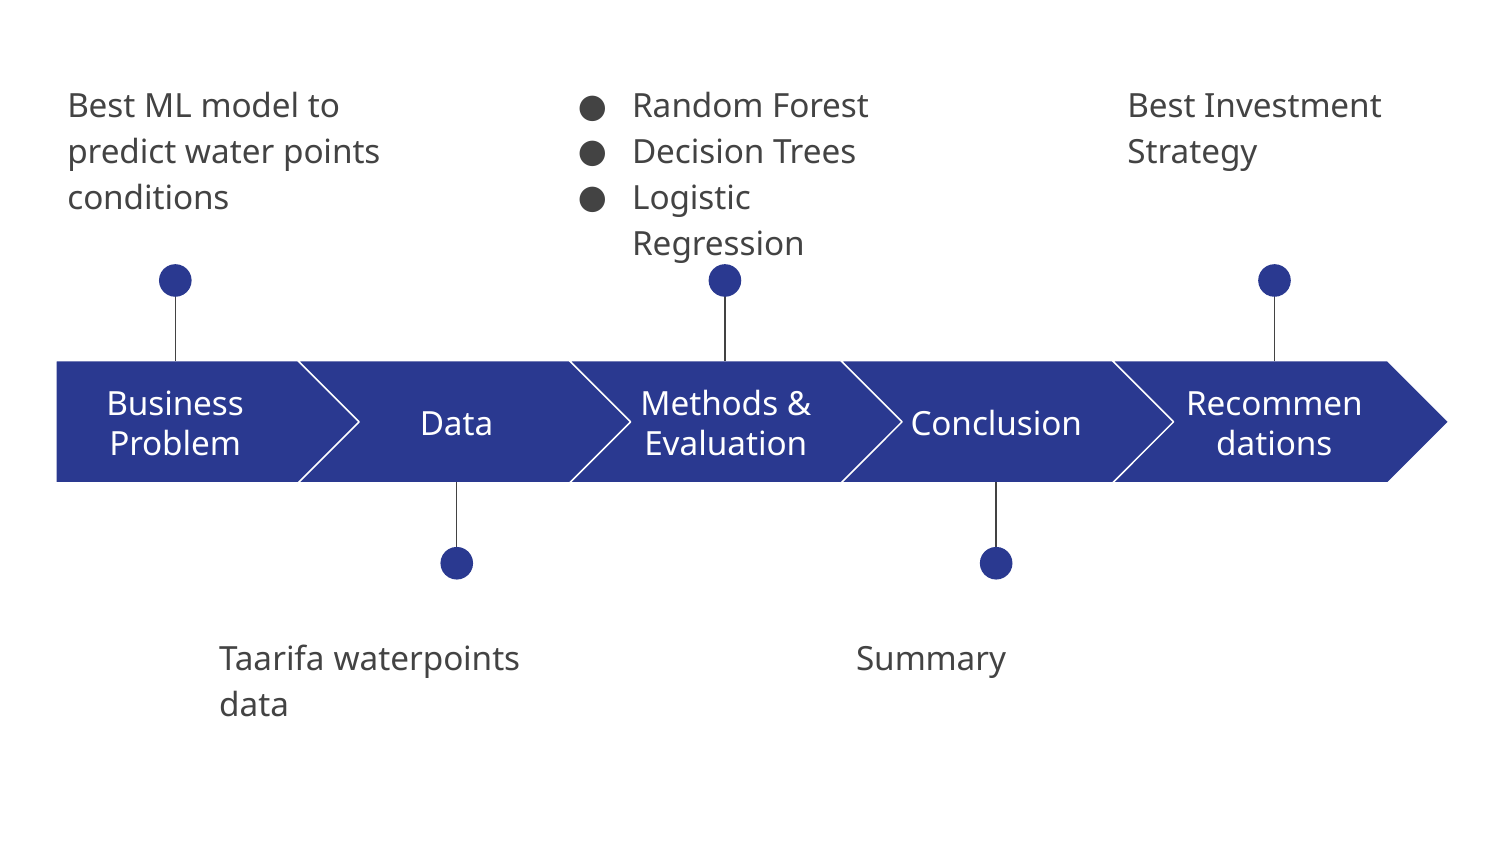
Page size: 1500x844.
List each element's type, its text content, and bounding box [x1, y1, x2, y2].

list Best Investment Strategy [1112, 63, 1481, 212]
list Data [348, 383, 565, 461]
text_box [440, 481, 474, 580]
text_box [55, 360, 348, 484]
list Conclusion [888, 383, 1105, 461]
text_box [297, 360, 618, 484]
list Best ML model to predict water points conditions [52, 63, 421, 212]
list Recommendations [1166, 383, 1383, 461]
text_box [1112, 360, 1449, 484]
list Methods & Evaluation [618, 383, 834, 461]
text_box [1257, 263, 1292, 362]
list Summary [841, 616, 1209, 766]
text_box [158, 263, 192, 362]
list Business Problem [55, 383, 295, 461]
list Random Forest Decision Trees Logistic Regression [542, 63, 910, 212]
text_box [569, 360, 888, 484]
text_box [708, 263, 742, 362]
list Taarifa waterpoints data [204, 616, 572, 766]
text_box [840, 360, 1166, 484]
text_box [979, 481, 1013, 580]
